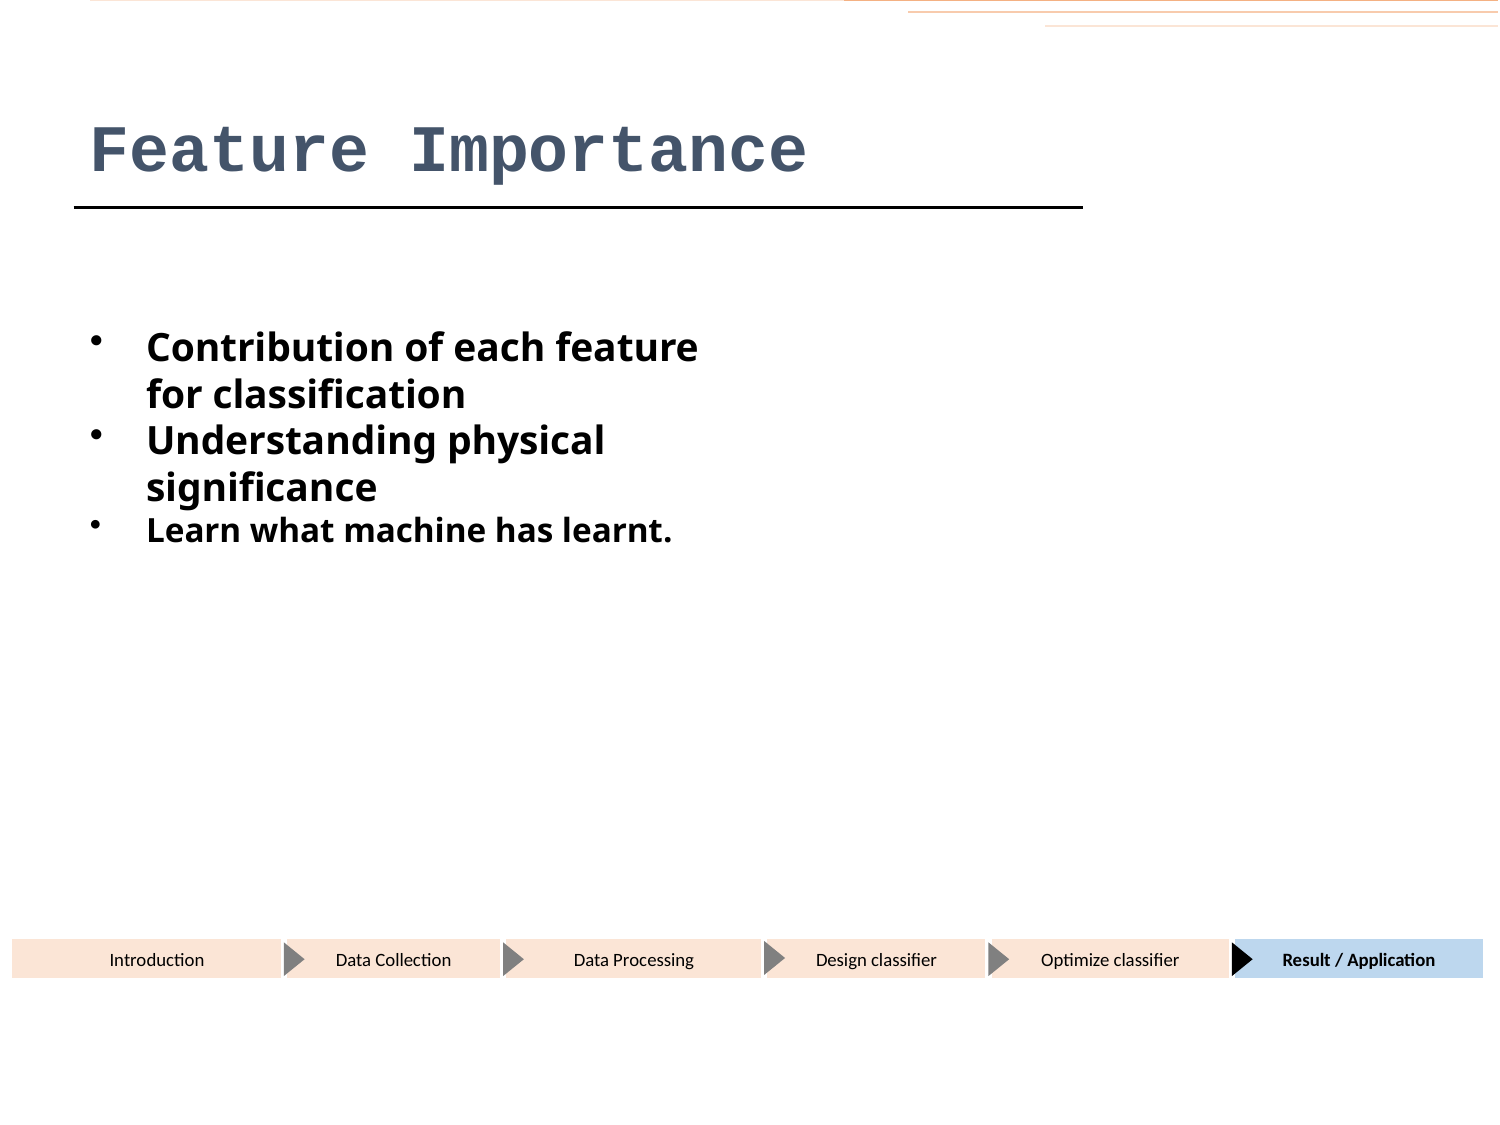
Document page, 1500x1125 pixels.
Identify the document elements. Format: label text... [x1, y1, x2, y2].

text_box Result / Application [1231, 935, 1487, 983]
text_box Data Processing [502, 935, 763, 983]
text_box [987, 940, 1011, 979]
title Feature Importance [74, 79, 1344, 211]
text_box Data Collection [283, 935, 502, 983]
text_box [1230, 940, 1255, 979]
text_box [282, 940, 307, 979]
text_box [501, 940, 526, 979]
list Contribution of each feature for classification Understanding physical significance Learn what machine has learnt. [74, 314, 737, 750]
text_box [763, 938, 787, 978]
text_box Optimize classifier [987, 935, 1231, 983]
text_box Design classifier [763, 935, 987, 983]
text_box Introduction [8, 935, 283, 983]
